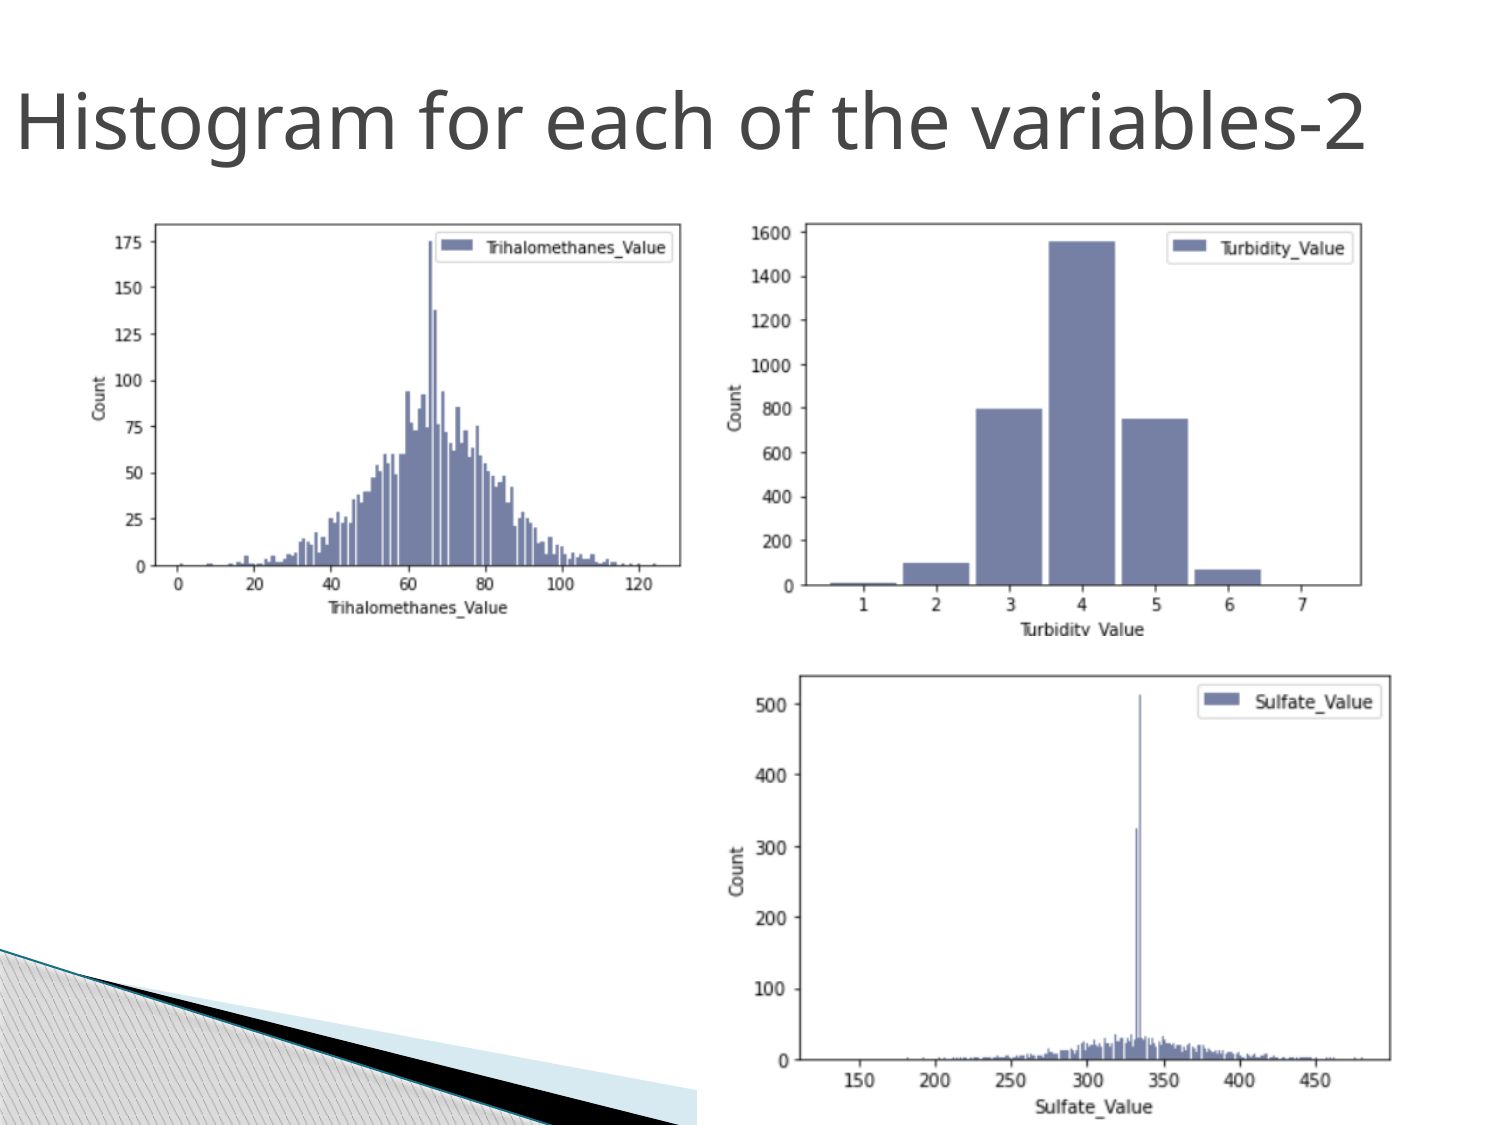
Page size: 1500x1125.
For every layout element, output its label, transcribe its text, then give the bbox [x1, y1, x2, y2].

title Histogram for each of the variables-2 [0, 24, 1450, 213]
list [74, 212, 712, 621]
picture [712, 212, 1426, 636]
picture [696, 662, 1458, 1125]
